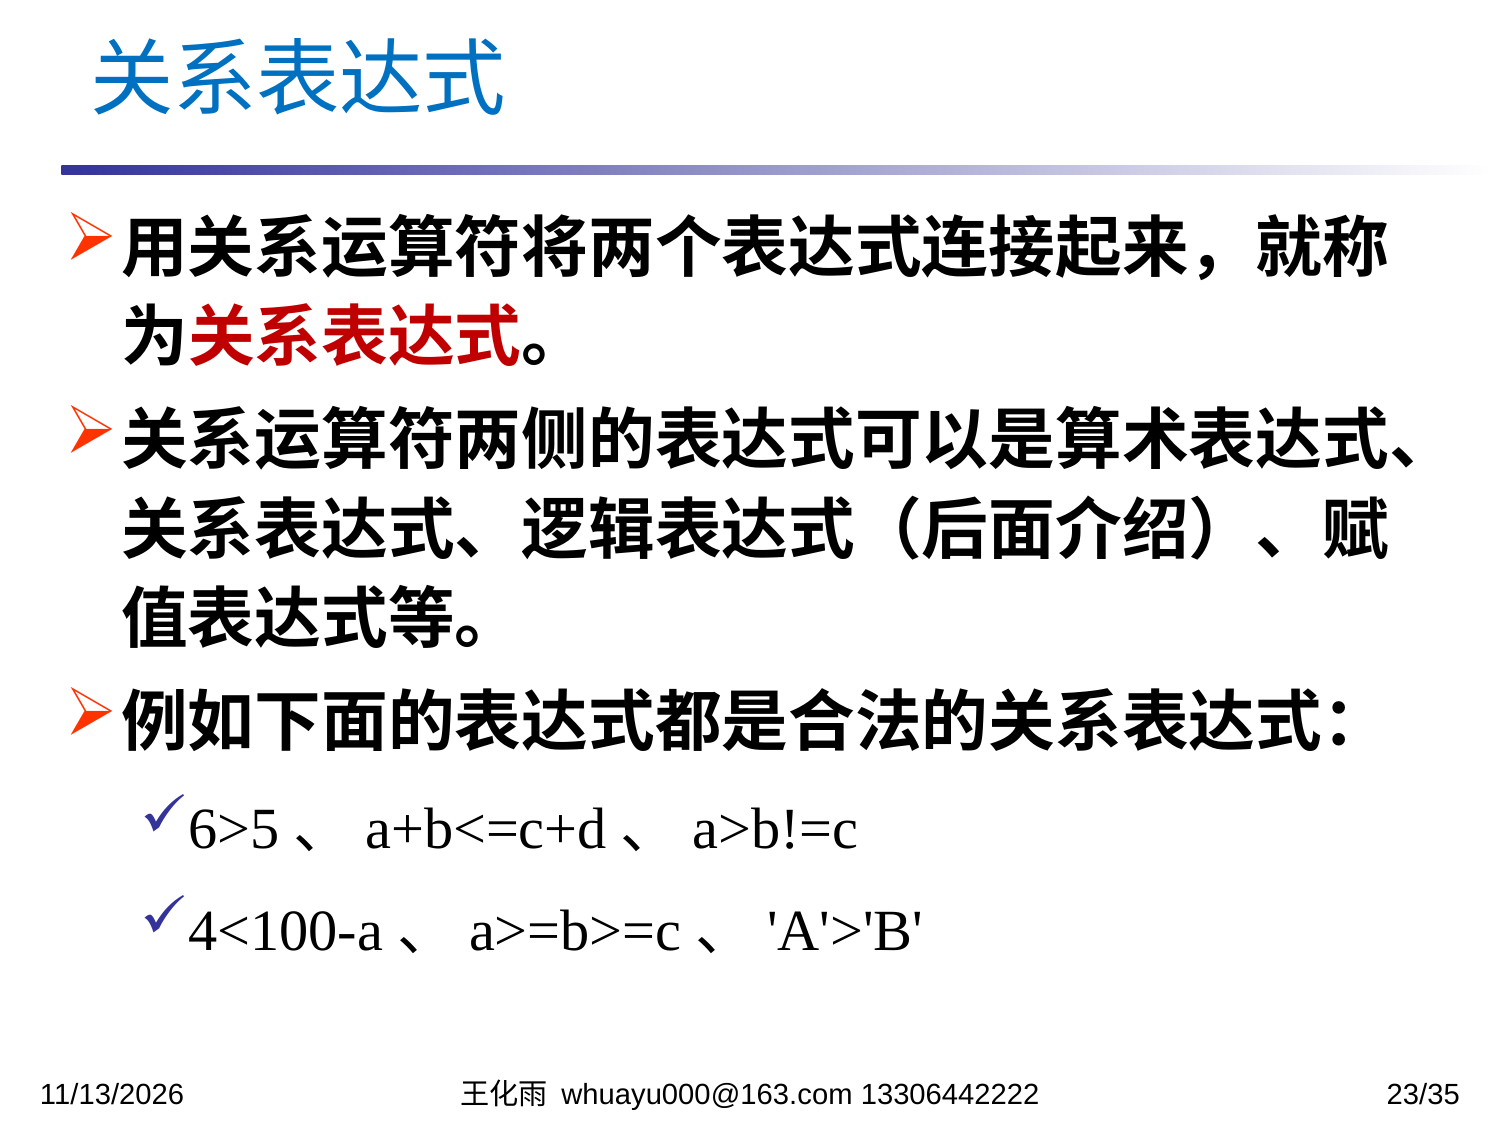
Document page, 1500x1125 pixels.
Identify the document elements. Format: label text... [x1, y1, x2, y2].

title 关系表达式 [75, 24, 1475, 125]
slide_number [24, 1074, 376, 1103]
footer 王化雨 whuayu000@163.com 13306442222 [387, 1074, 1113, 1103]
list 用关系运算符将两个表达式连接起来，就称为关系表达式。 关系运算符两侧的表达式可以是算术表达式、关系表达式、逻辑表达式（后面介绍）、赋值表达式等。 例如下面的表达式都是合法的关系表达式： 6>5、a+b<=c+d、a>b!=c 4<100-a、a>=b>=c、'A'>'B' [50, 187, 1463, 1050]
slide_number 23/35 [1187, 1074, 1476, 1103]
